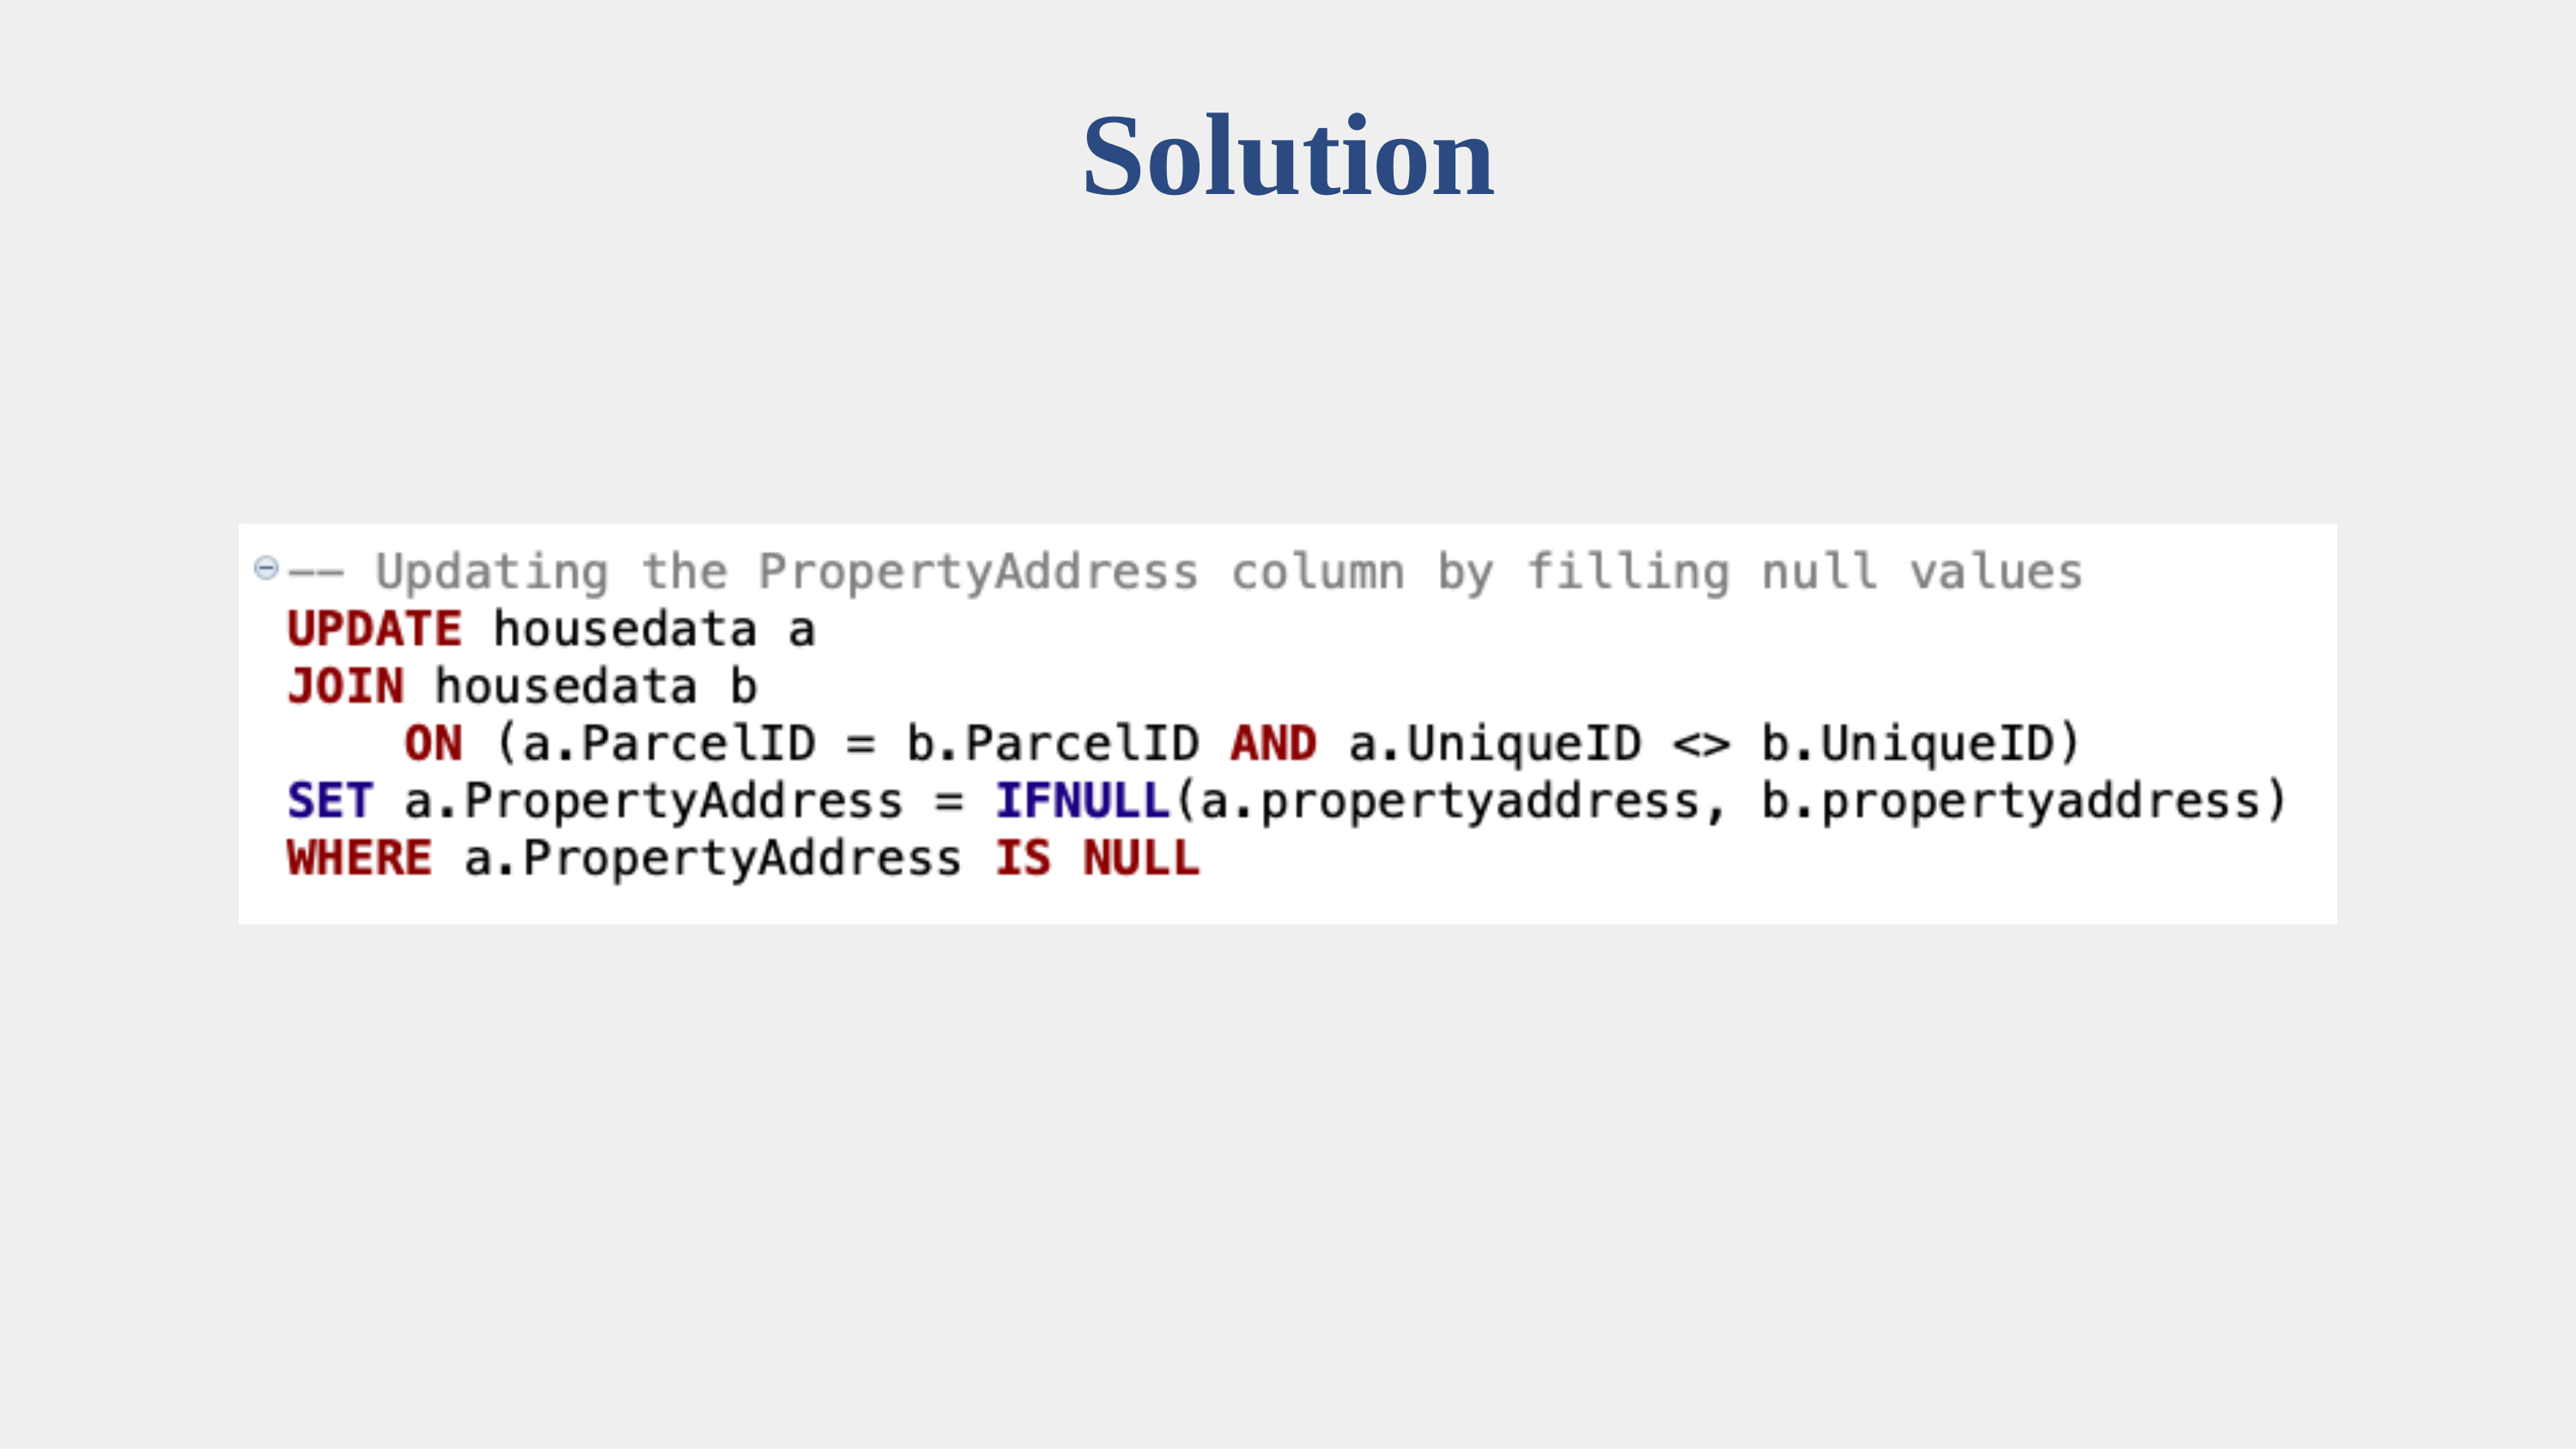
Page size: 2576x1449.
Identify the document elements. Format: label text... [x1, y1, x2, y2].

title Solution [1052, 76, 1524, 320]
picture [239, 524, 2337, 925]
